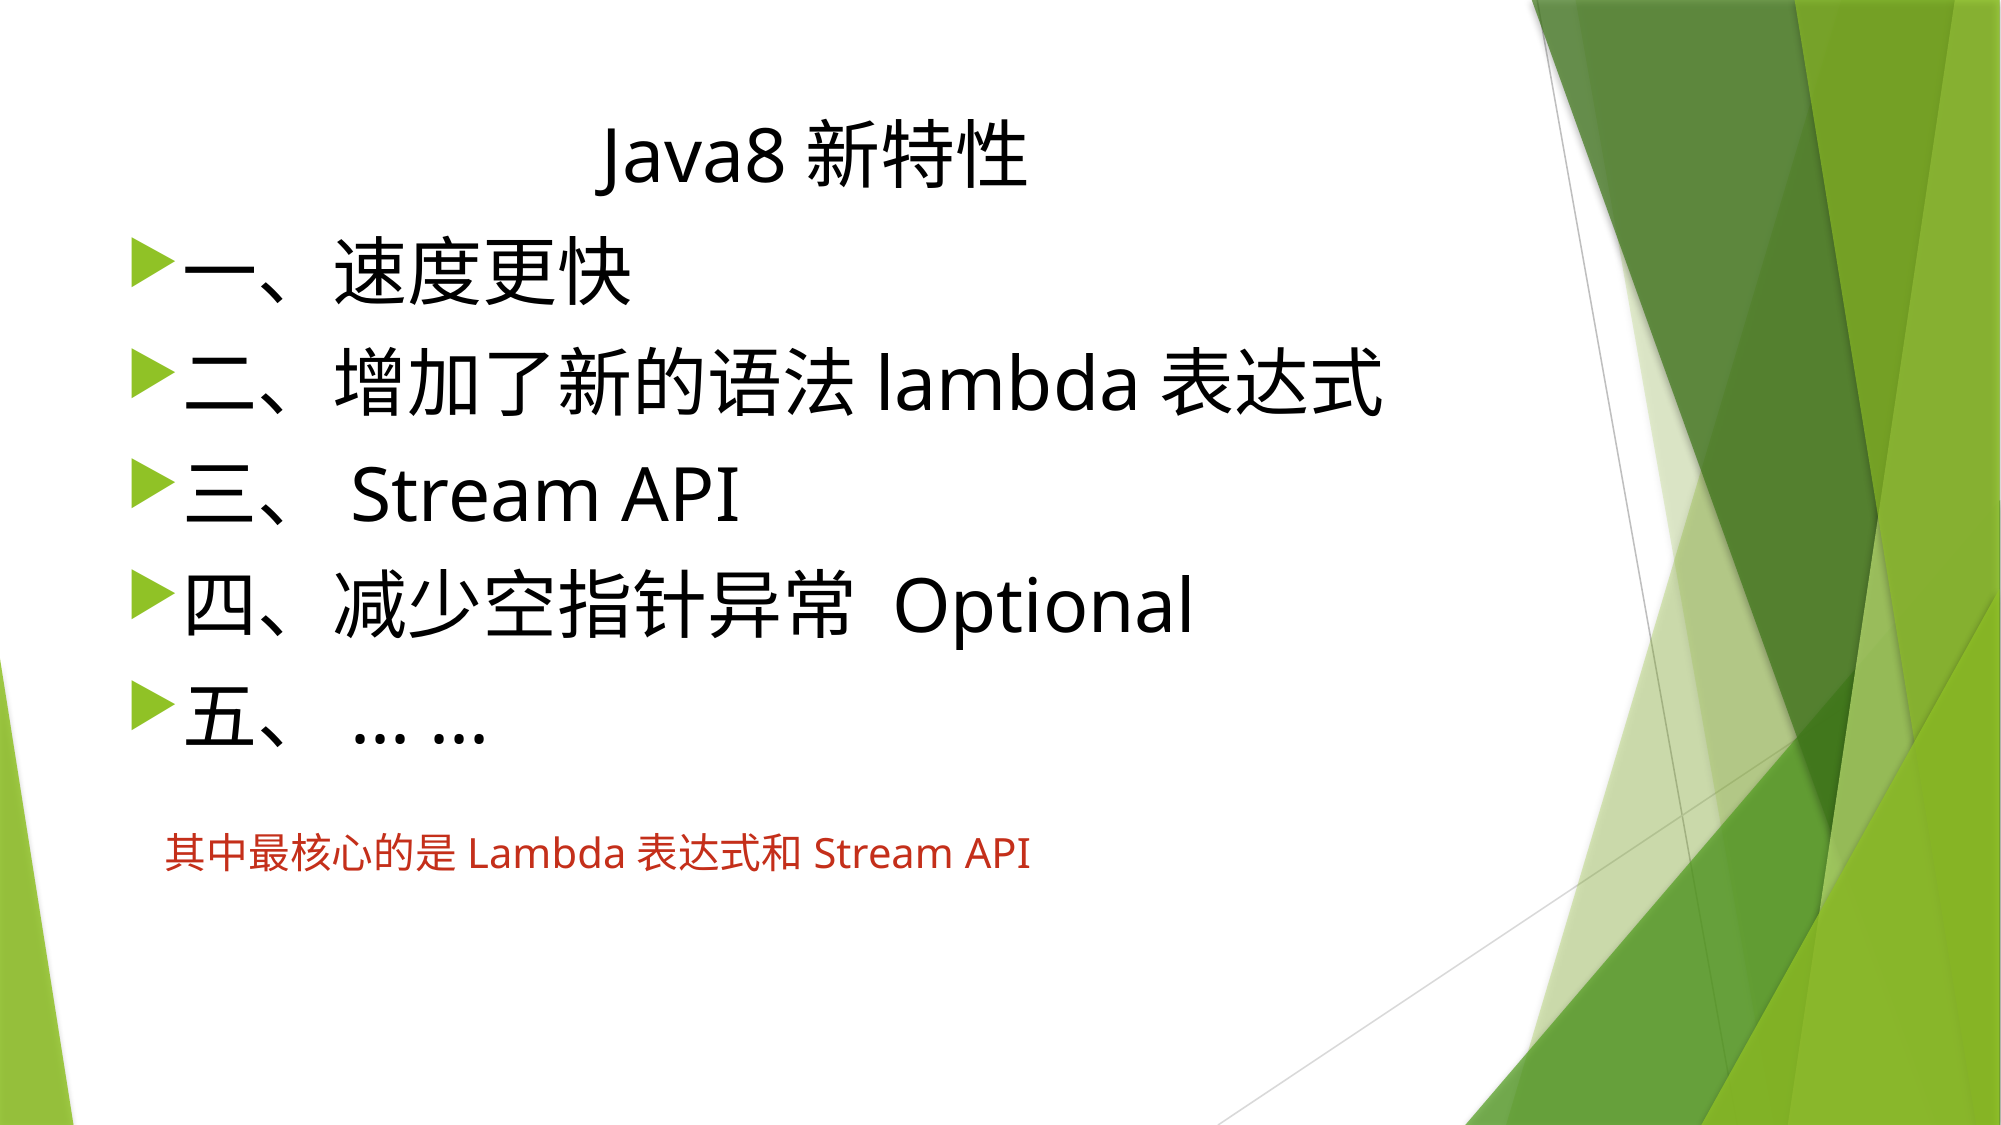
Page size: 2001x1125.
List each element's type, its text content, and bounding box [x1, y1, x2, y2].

list 一、速度更快 二、增加了新的语法lambda表达式 三、Stream API 四、减少空指针异常 Optional 五、... ... [111, 217, 1522, 783]
text_box 其中最核心的是Lambda表达式和Stream API [150, 819, 1396, 930]
title Java8新特性 [111, 99, 1522, 217]
